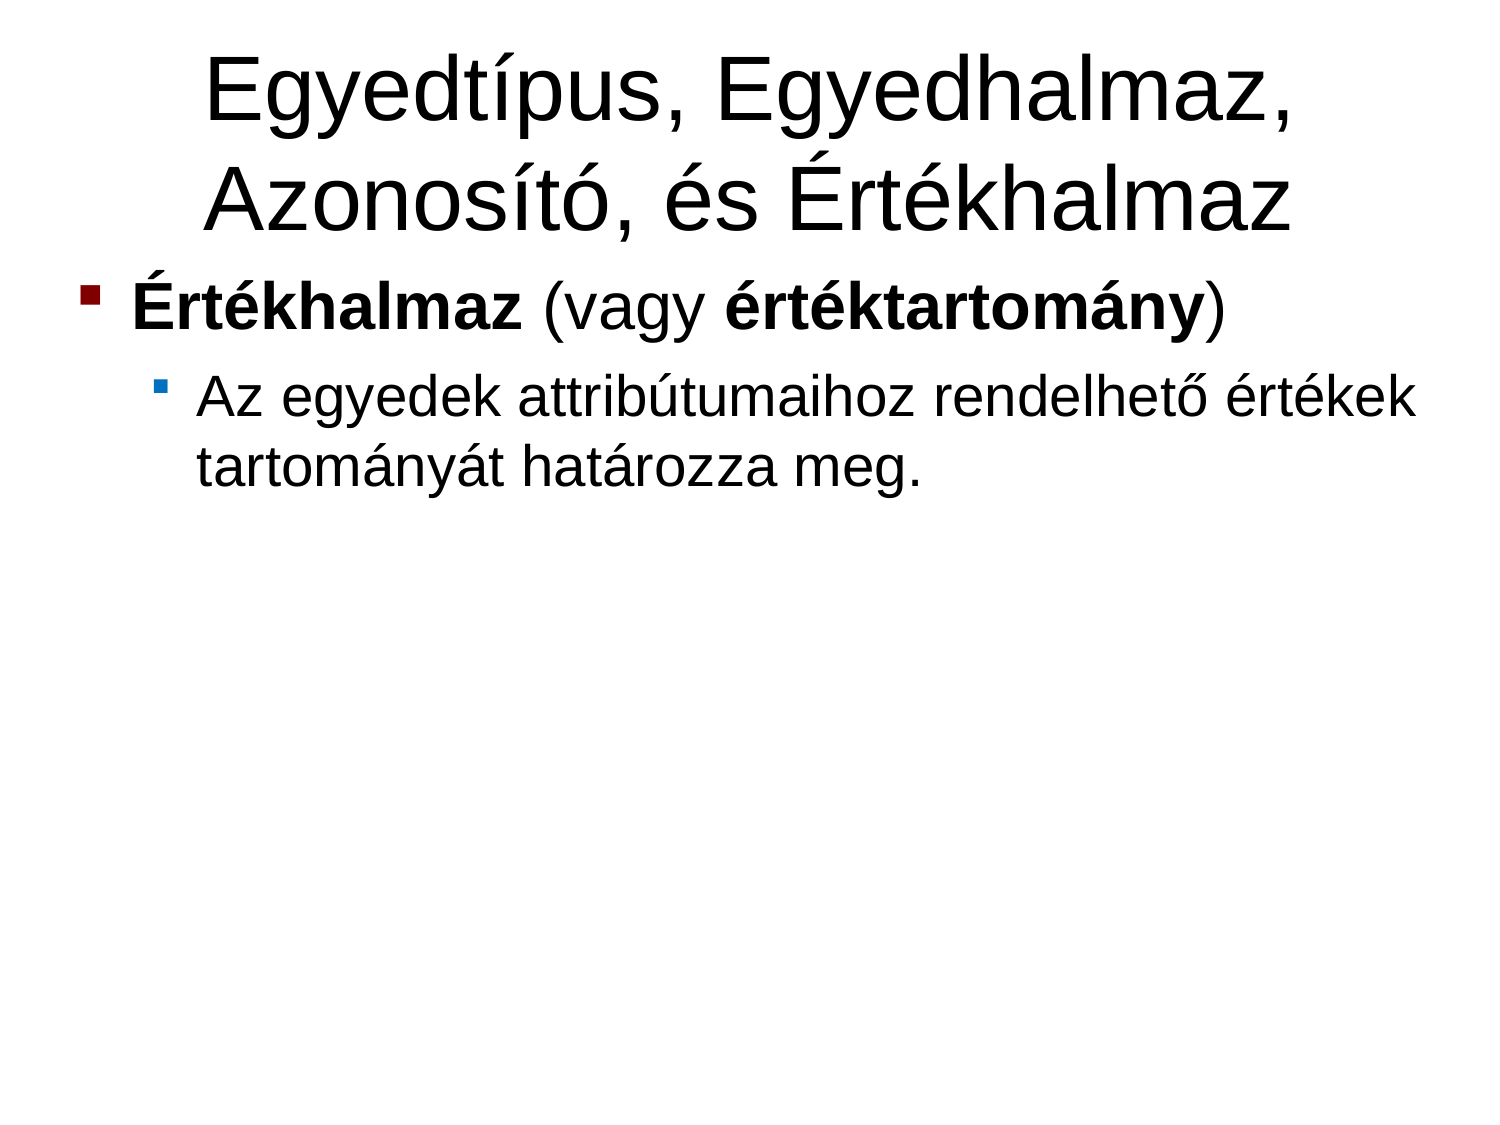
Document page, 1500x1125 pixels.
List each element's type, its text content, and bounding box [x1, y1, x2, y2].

title Egyedtípus, Egyedhalmaz, Azonosító, és Értékhalmaz [75, 44, 1425, 233]
list Értékhalmaz (vagy értéktartomány) Az egyedek attribútumaihoz rendelhető értékek tartományát határozza meg. [75, 263, 1425, 1006]
